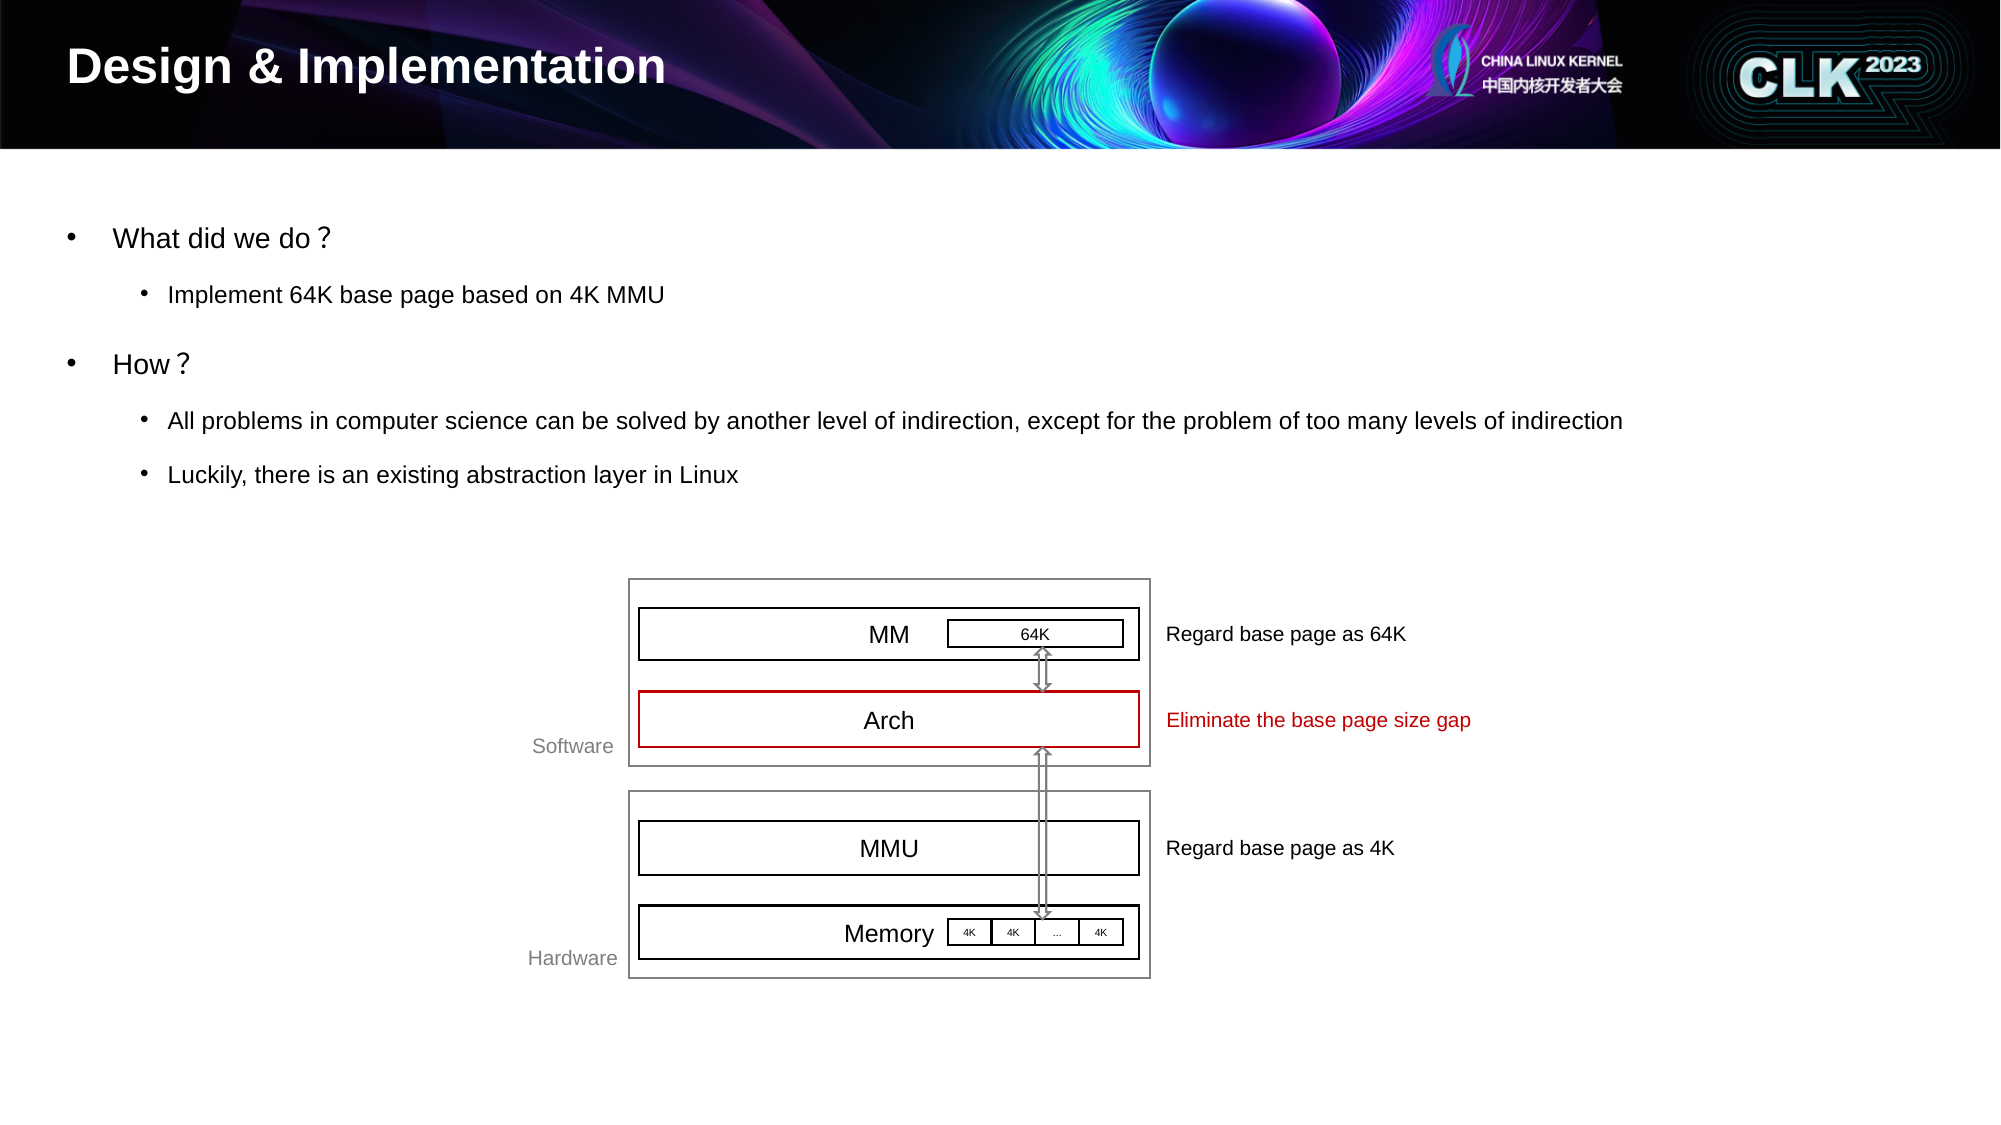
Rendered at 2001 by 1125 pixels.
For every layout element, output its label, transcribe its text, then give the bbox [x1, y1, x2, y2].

list What did we do？ Implement 64K base page based on 4K MMU How？ All problems in computer science can be solved by another level of indirection, except for the problem of too many levels of indirection Luckily, there is an existing abstraction layer in Linux [51, 194, 1847, 498]
title Design & Implementation [51, 13, 1003, 122]
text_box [512, 578, 1487, 978]
picture [0, 0, 2001, 1125]
